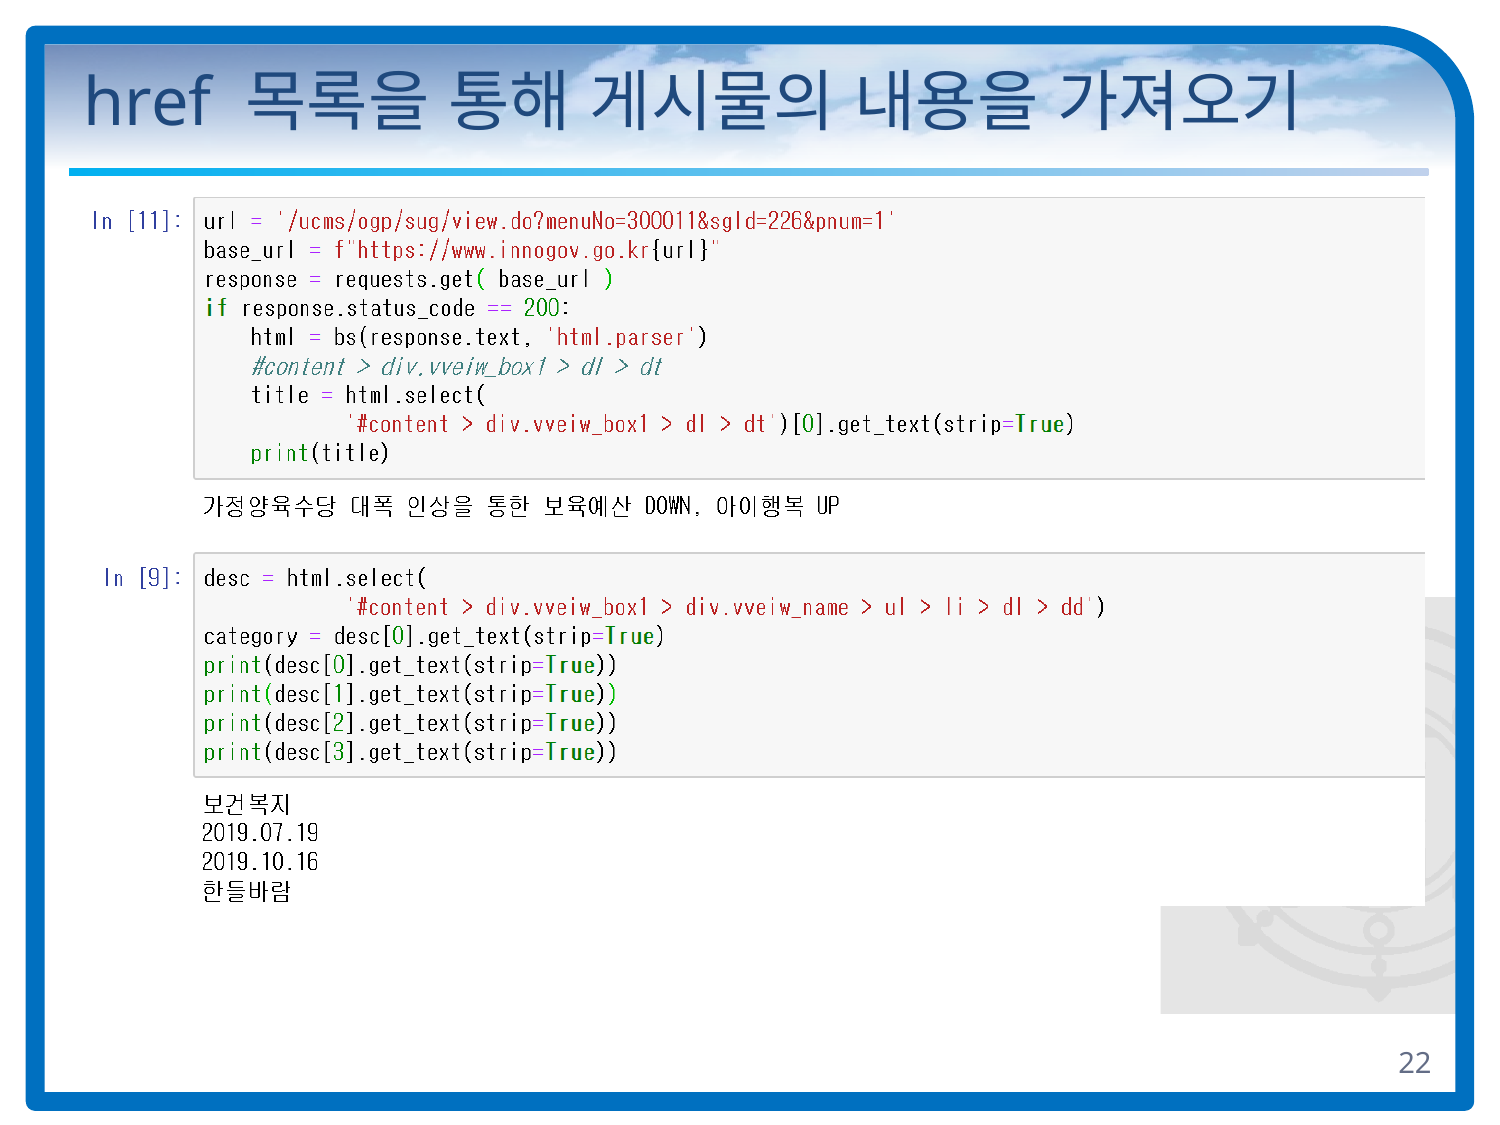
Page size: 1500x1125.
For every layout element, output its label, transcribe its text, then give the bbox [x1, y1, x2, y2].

picture [64, 197, 1426, 906]
title href 목록을 통해 게시물의 내용을 가져오기 [68, 35, 1419, 163]
slide_number 22 [1344, 1029, 1487, 1100]
